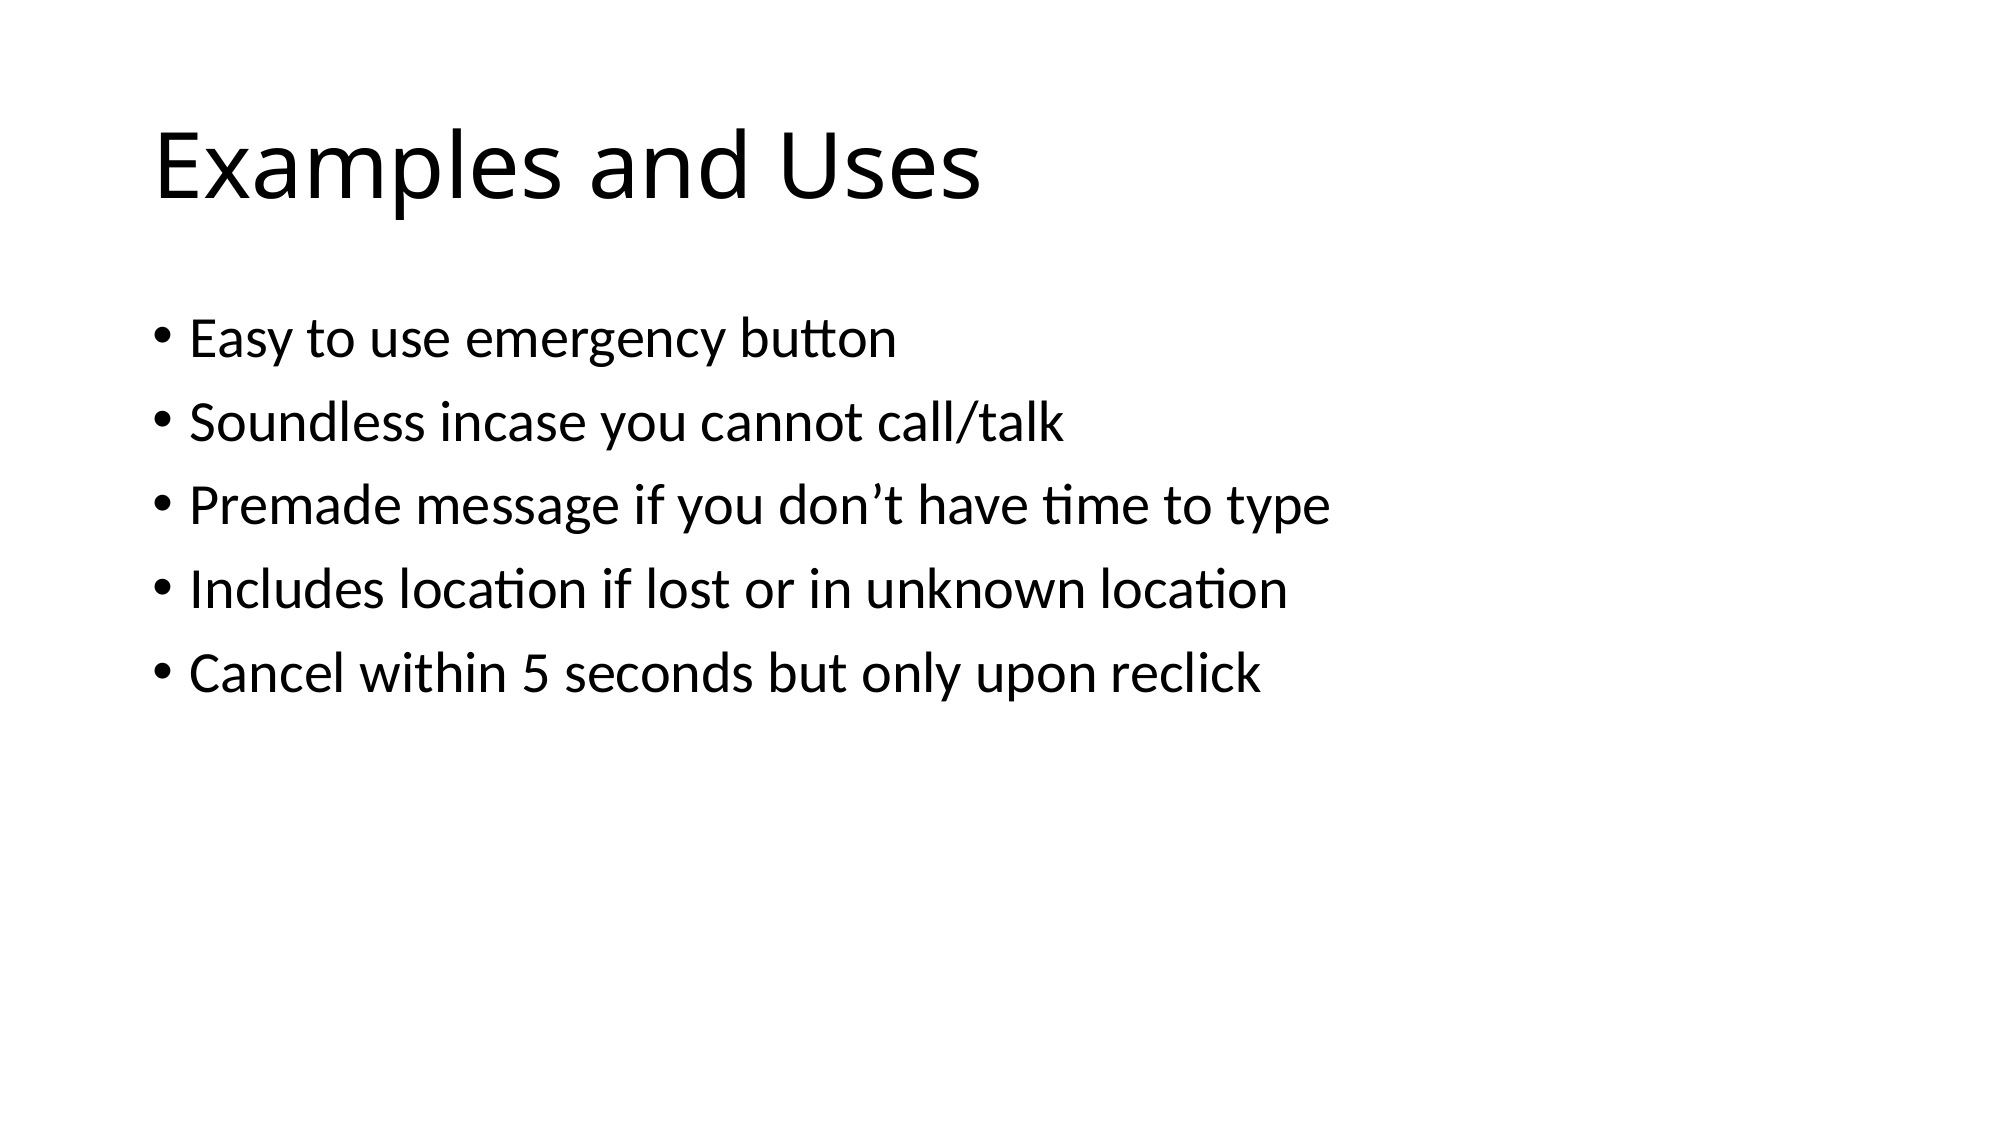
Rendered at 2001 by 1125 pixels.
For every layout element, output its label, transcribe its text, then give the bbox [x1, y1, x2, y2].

title Examples and Uses [137, 59, 1863, 278]
list Easy to use emergency button Soundless incase you cannot call/talk Premade message if you don’t have time to type Includes location if lost or in unknown location Cancel within 5 seconds but only upon reclick [137, 299, 1863, 1014]
